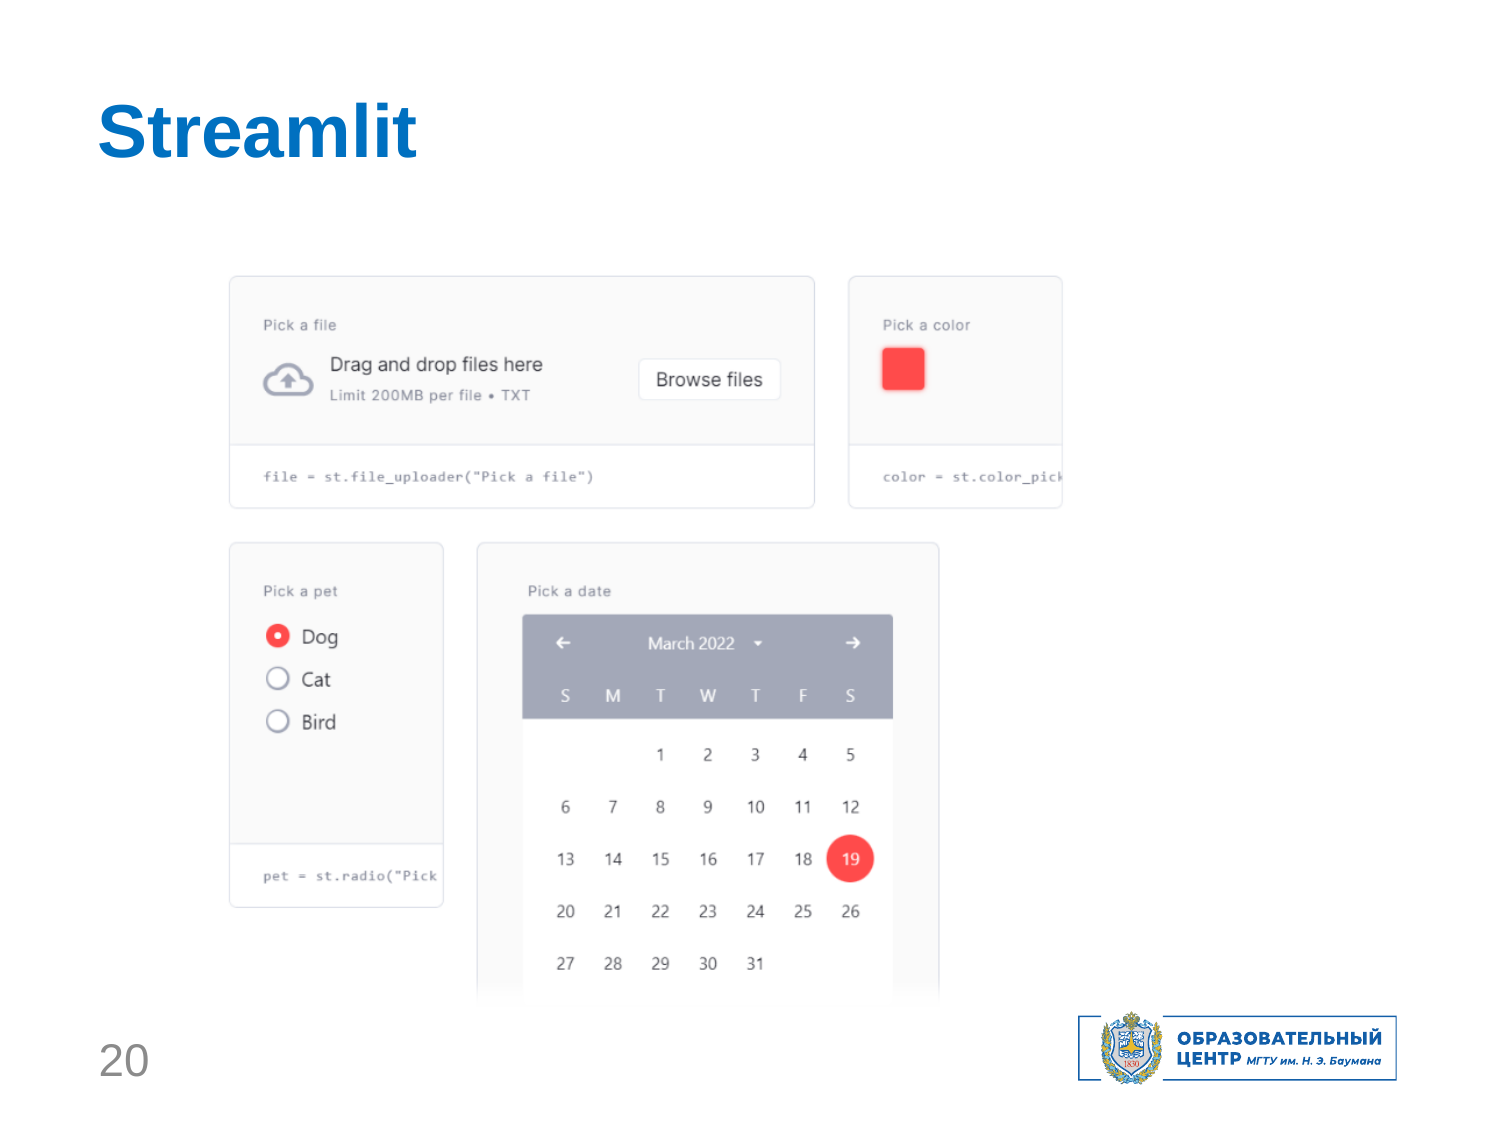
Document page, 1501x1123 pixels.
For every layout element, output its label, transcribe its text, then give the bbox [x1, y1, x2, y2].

slide_number 20 [86, 1028, 186, 1088]
picture [208, 235, 1085, 1007]
text_box Streamlit [84, 77, 1379, 180]
